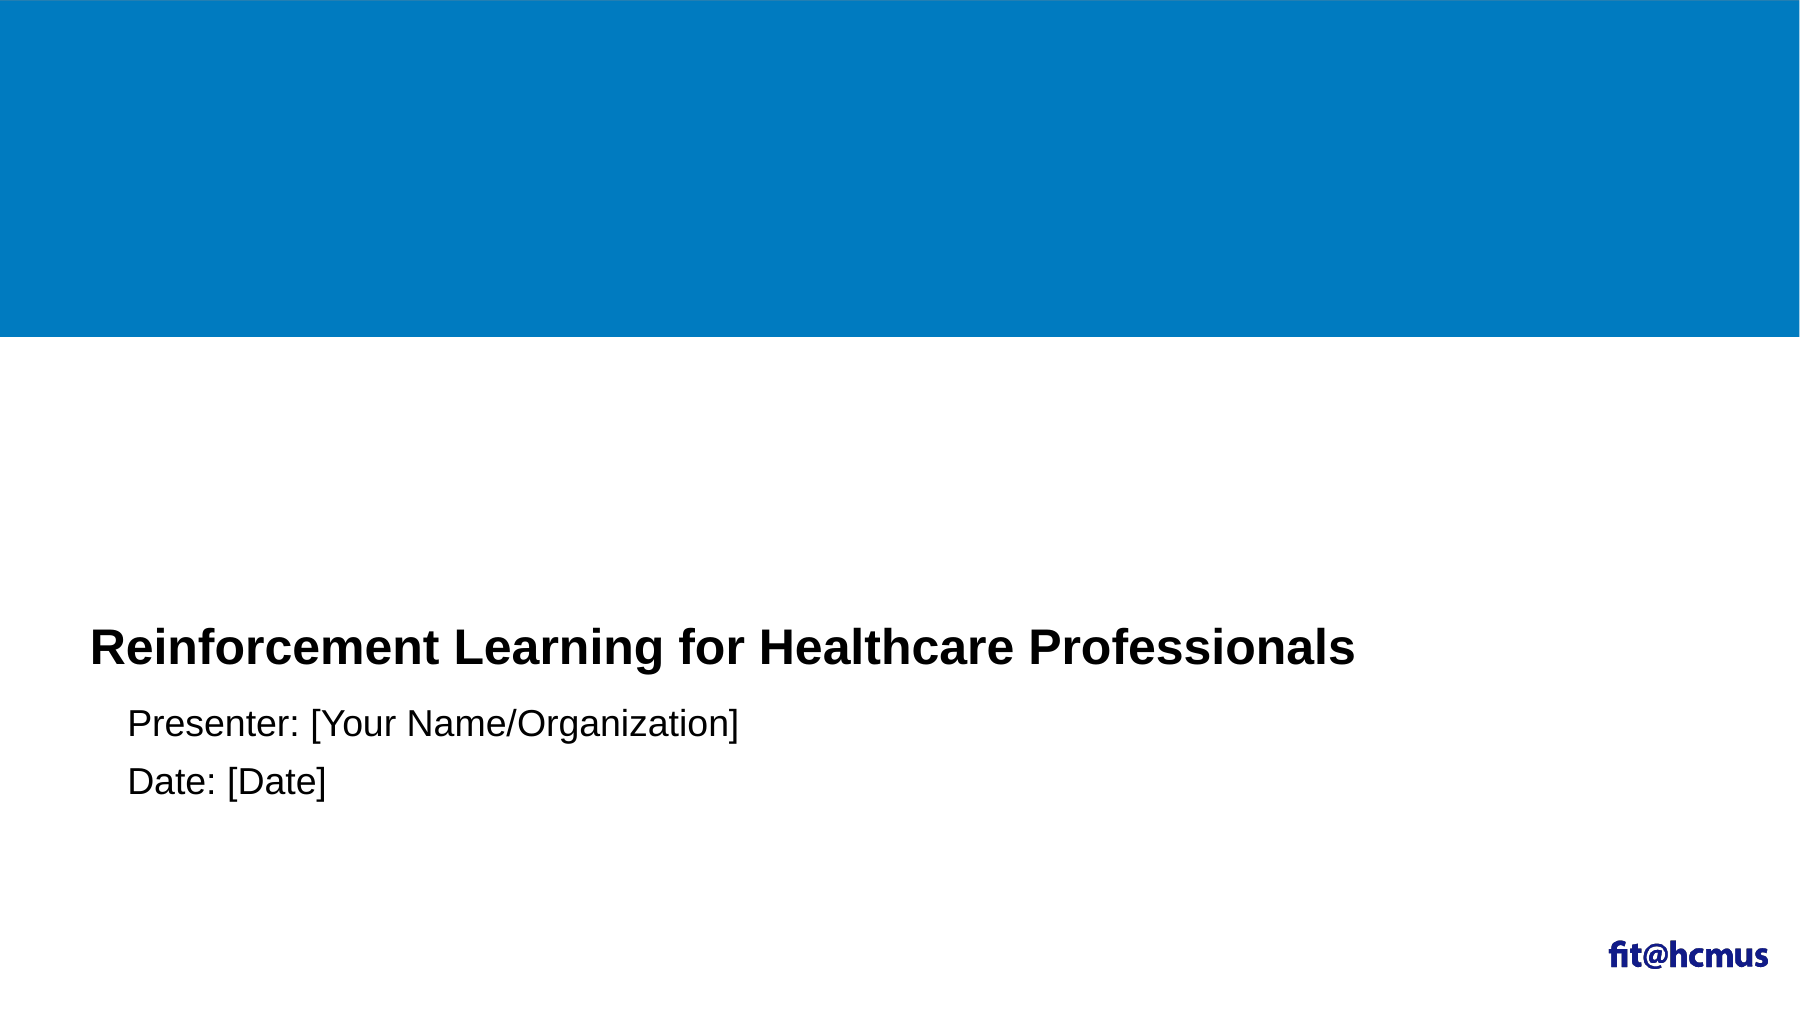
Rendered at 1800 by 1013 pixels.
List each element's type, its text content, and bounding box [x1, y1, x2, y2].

picture [1597, 916, 1777, 991]
title Reinforcement Learning for Healthcare Professionals [89, 426, 1611, 675]
picture [0, 0, 1800, 337]
list Presenter: [Your Name/Organization] Date: [Date] [89, 695, 1611, 902]
